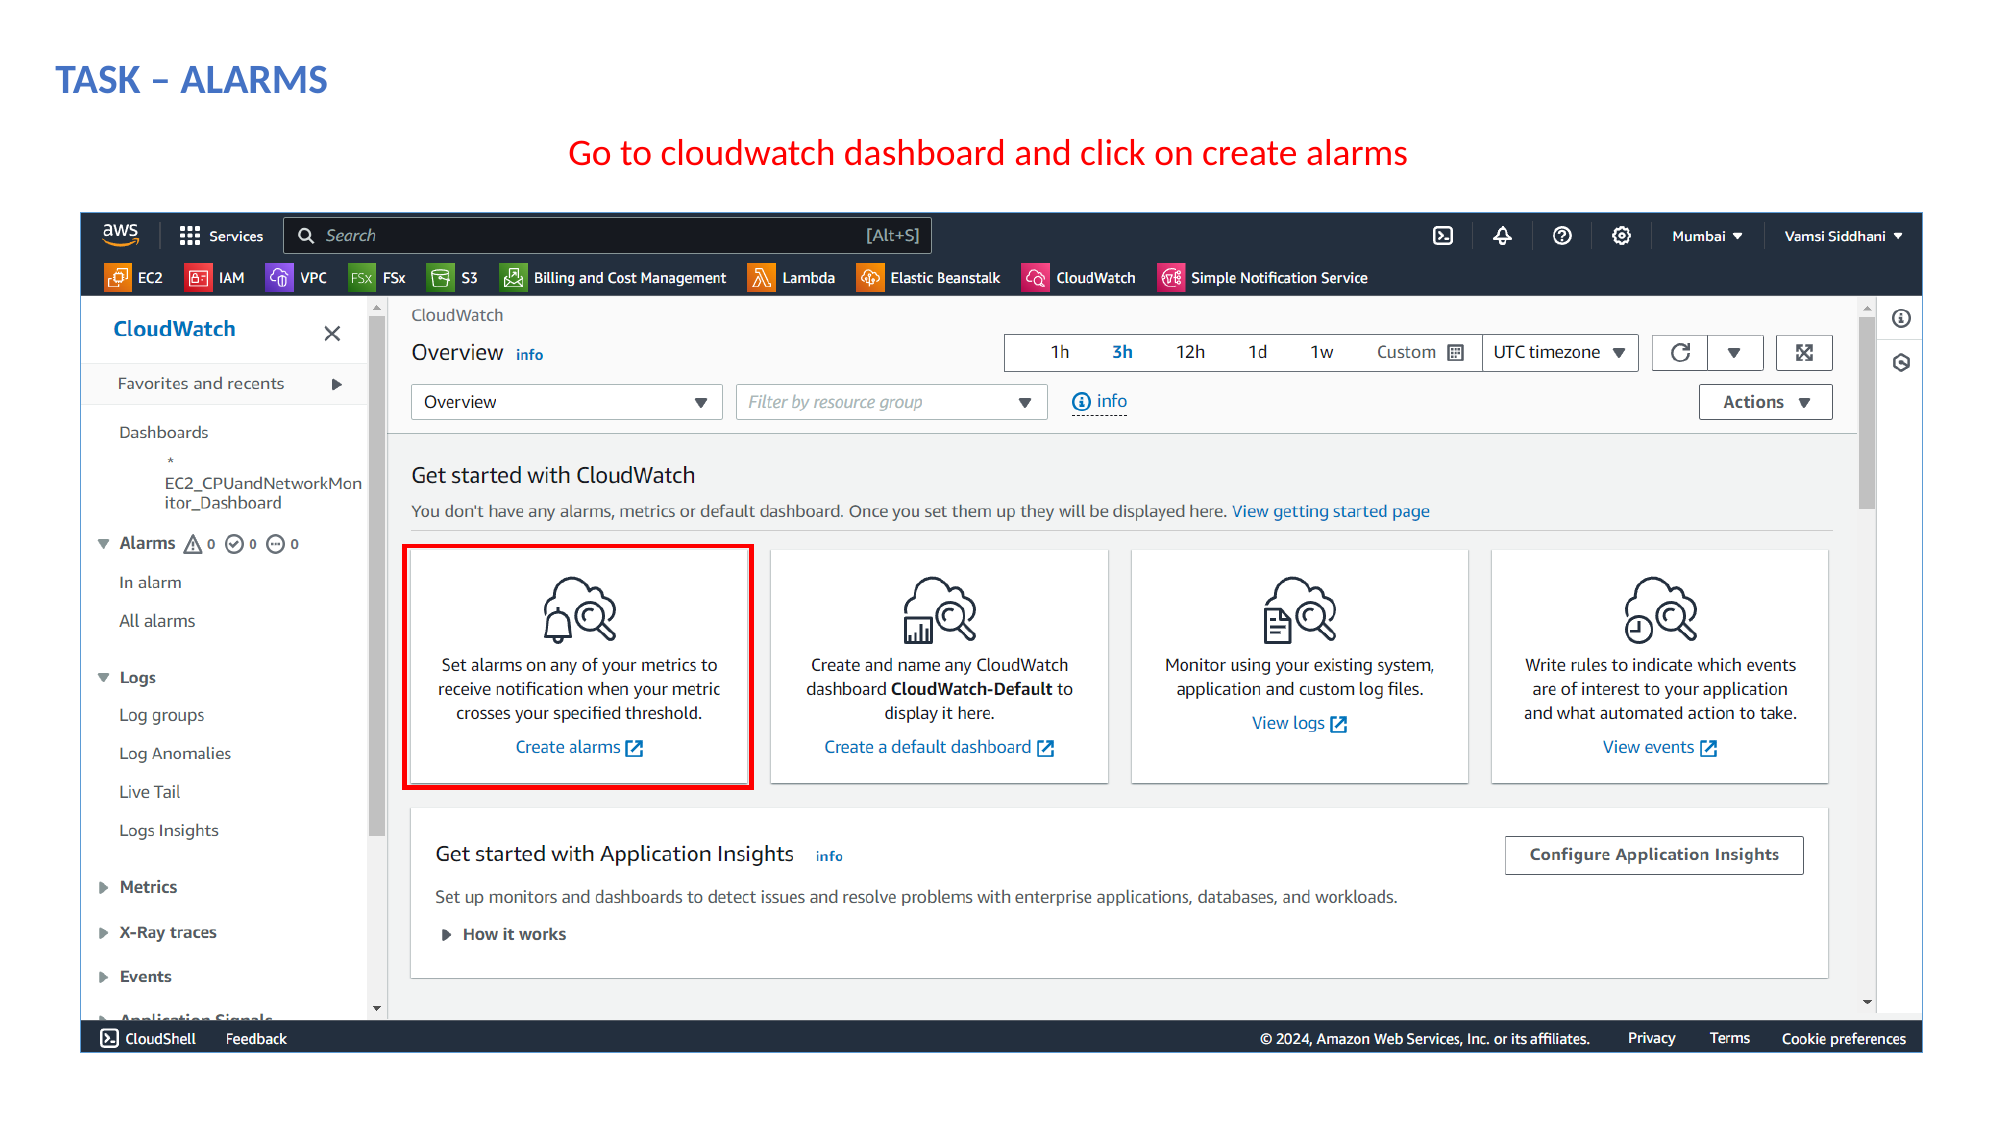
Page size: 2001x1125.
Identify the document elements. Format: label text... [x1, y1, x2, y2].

text_box Go to cloudwatch dashboard and click on create alarms [553, 120, 1450, 181]
picture [80, 212, 1923, 1053]
text_box TASK – ALARMS [40, 44, 602, 110]
